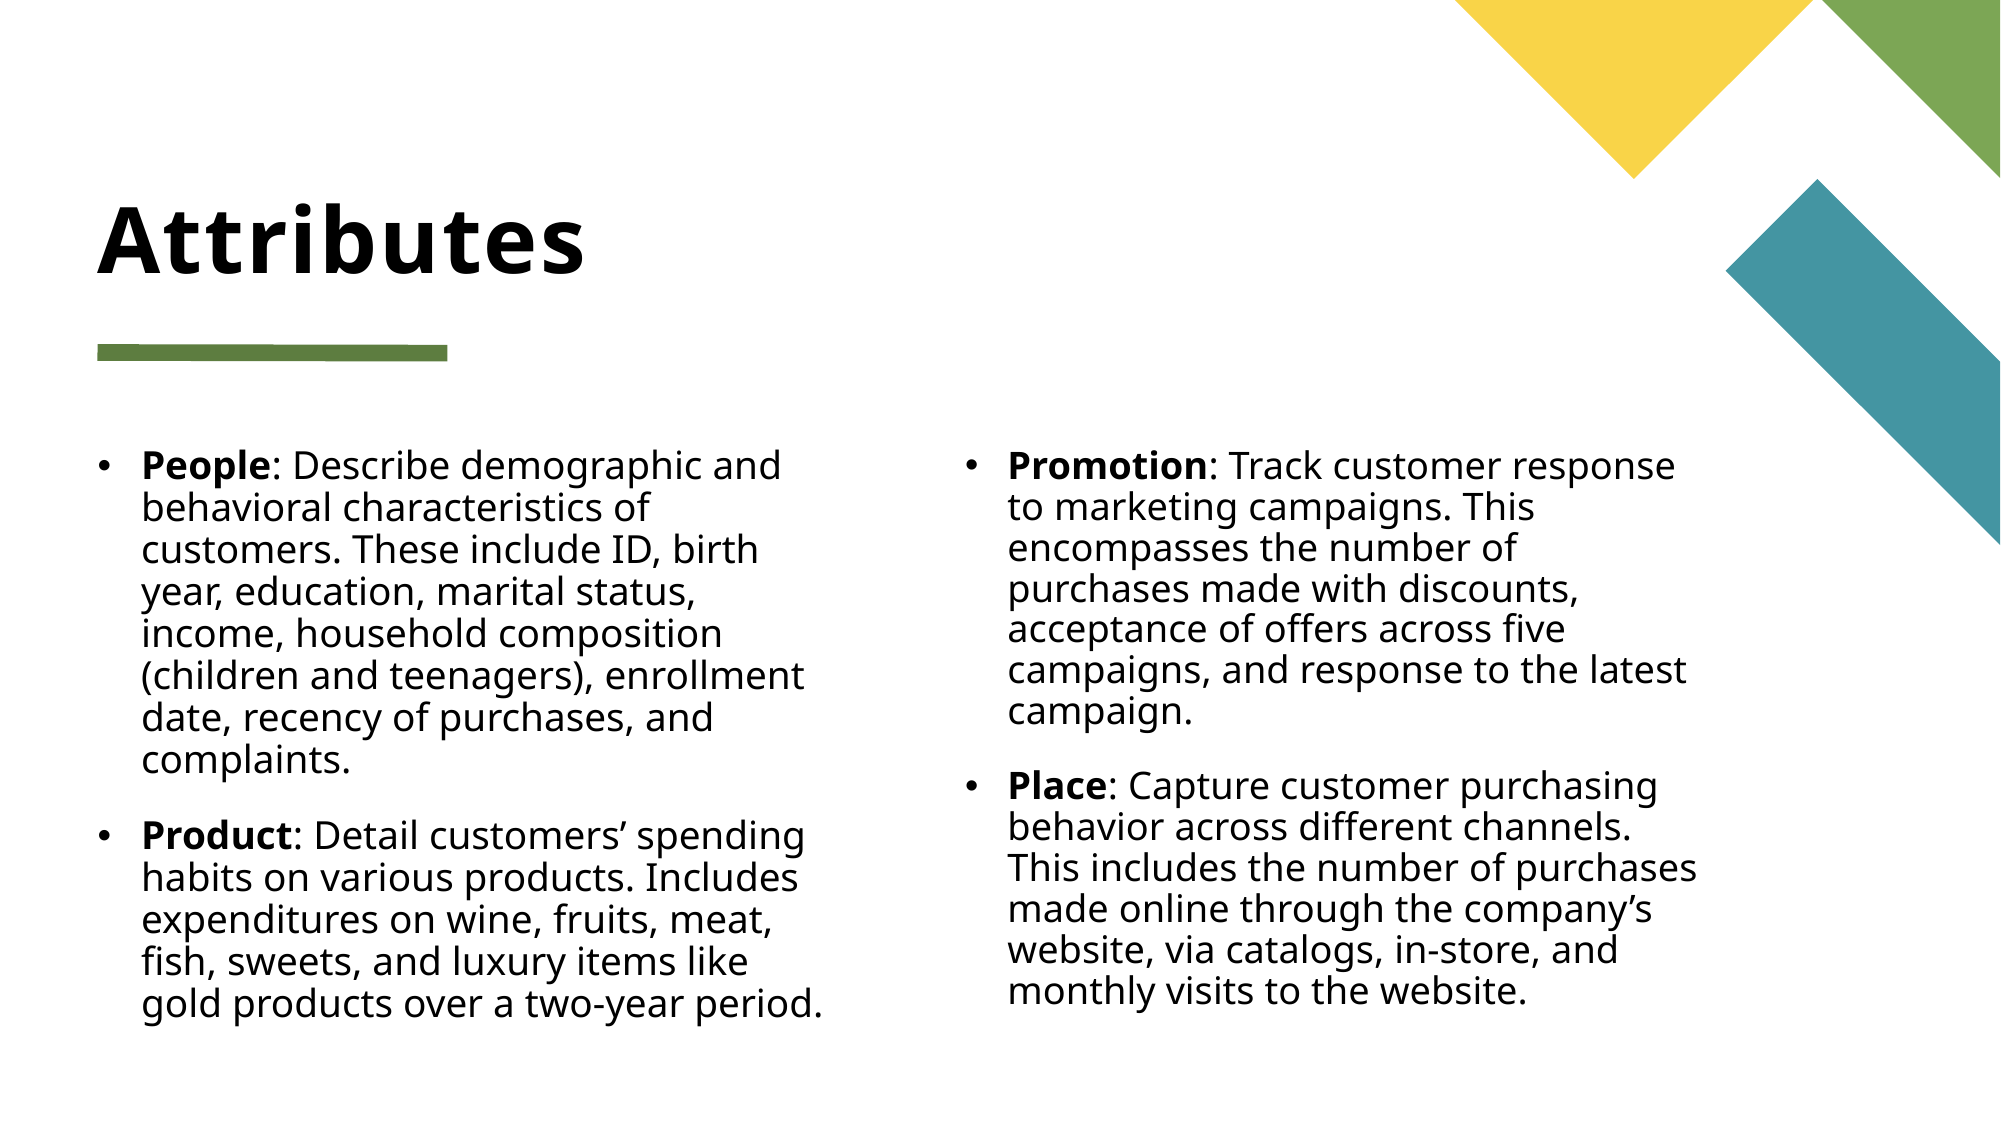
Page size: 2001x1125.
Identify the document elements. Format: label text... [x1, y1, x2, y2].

list Promotion: Track customer response to marketing campaigns. This encompasses the number of purchases made with discounts, acceptance of offers across five campaigns, and response to the latest campaign. Place: Capture customer purchasing behavior across different channels. This includes the number of purchases made online through the company’s website, via catalogs, in-store, and monthly visits to the website. [964, 439, 1702, 1030]
title Attributes [97, 45, 1702, 291]
list People: Describe demographic and behavioral characteristics of customers. These include ID, birth year, education, marital status, income, household composition (children and teenagers), enrollment date, recency of purchases, and complaints. Product: Detail customers’ spending habits on various products. Includes expenditures on wine, fruits, meat, fish, sweets, and luxury items like gold products over a two-year period. [97, 439, 835, 1030]
